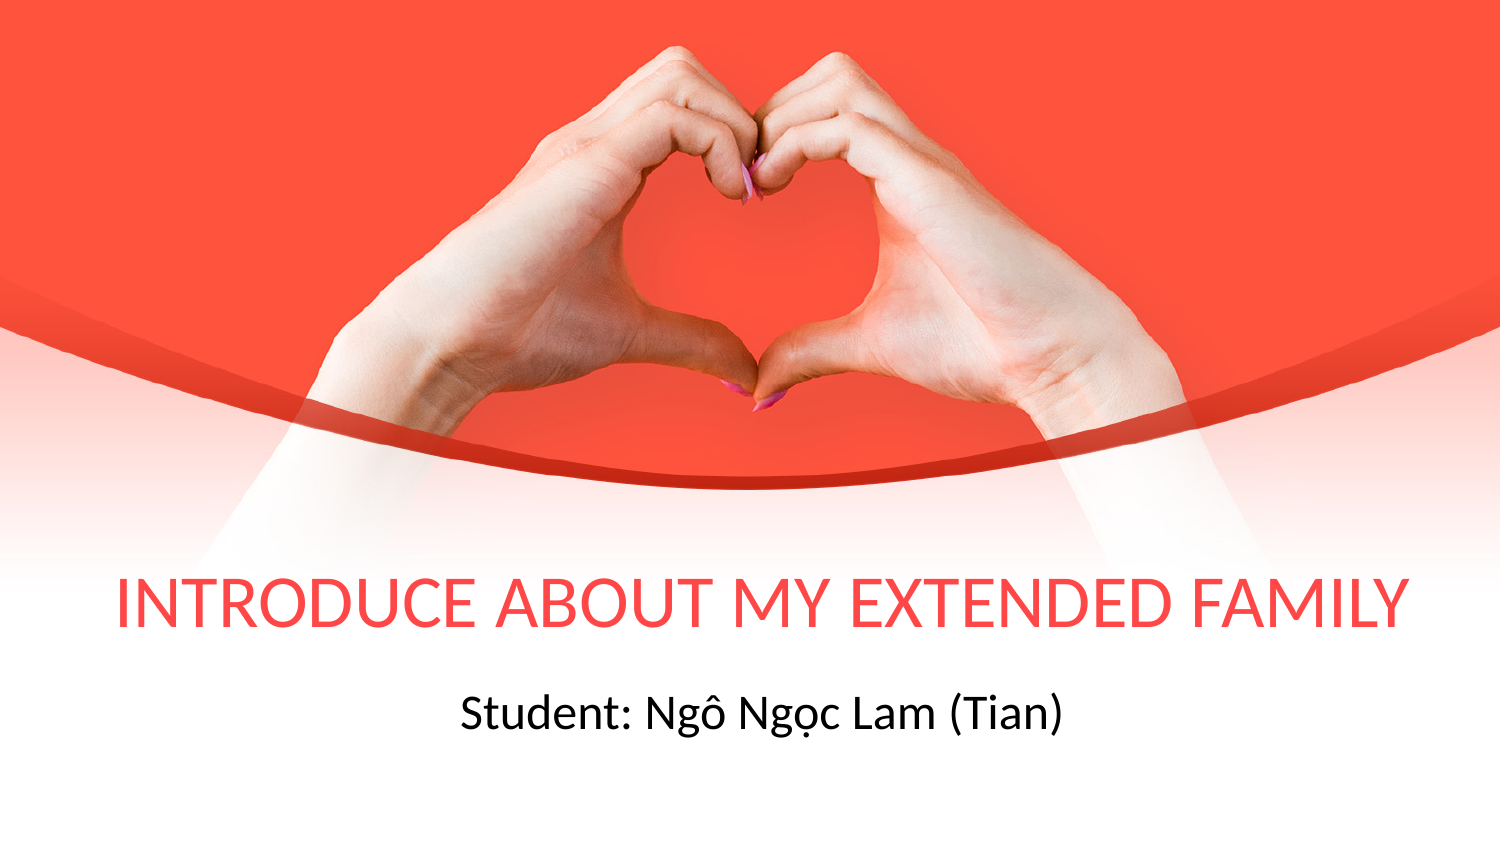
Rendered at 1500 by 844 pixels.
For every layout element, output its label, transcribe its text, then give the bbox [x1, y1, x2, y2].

subtitle Student: Ngô Ngọc Lam (Tian) [98, 672, 1427, 773]
picture [0, 0, 1500, 844]
title INTRODUCE ABOUT MY EXTENDED FAMILY [98, 522, 1427, 672]
